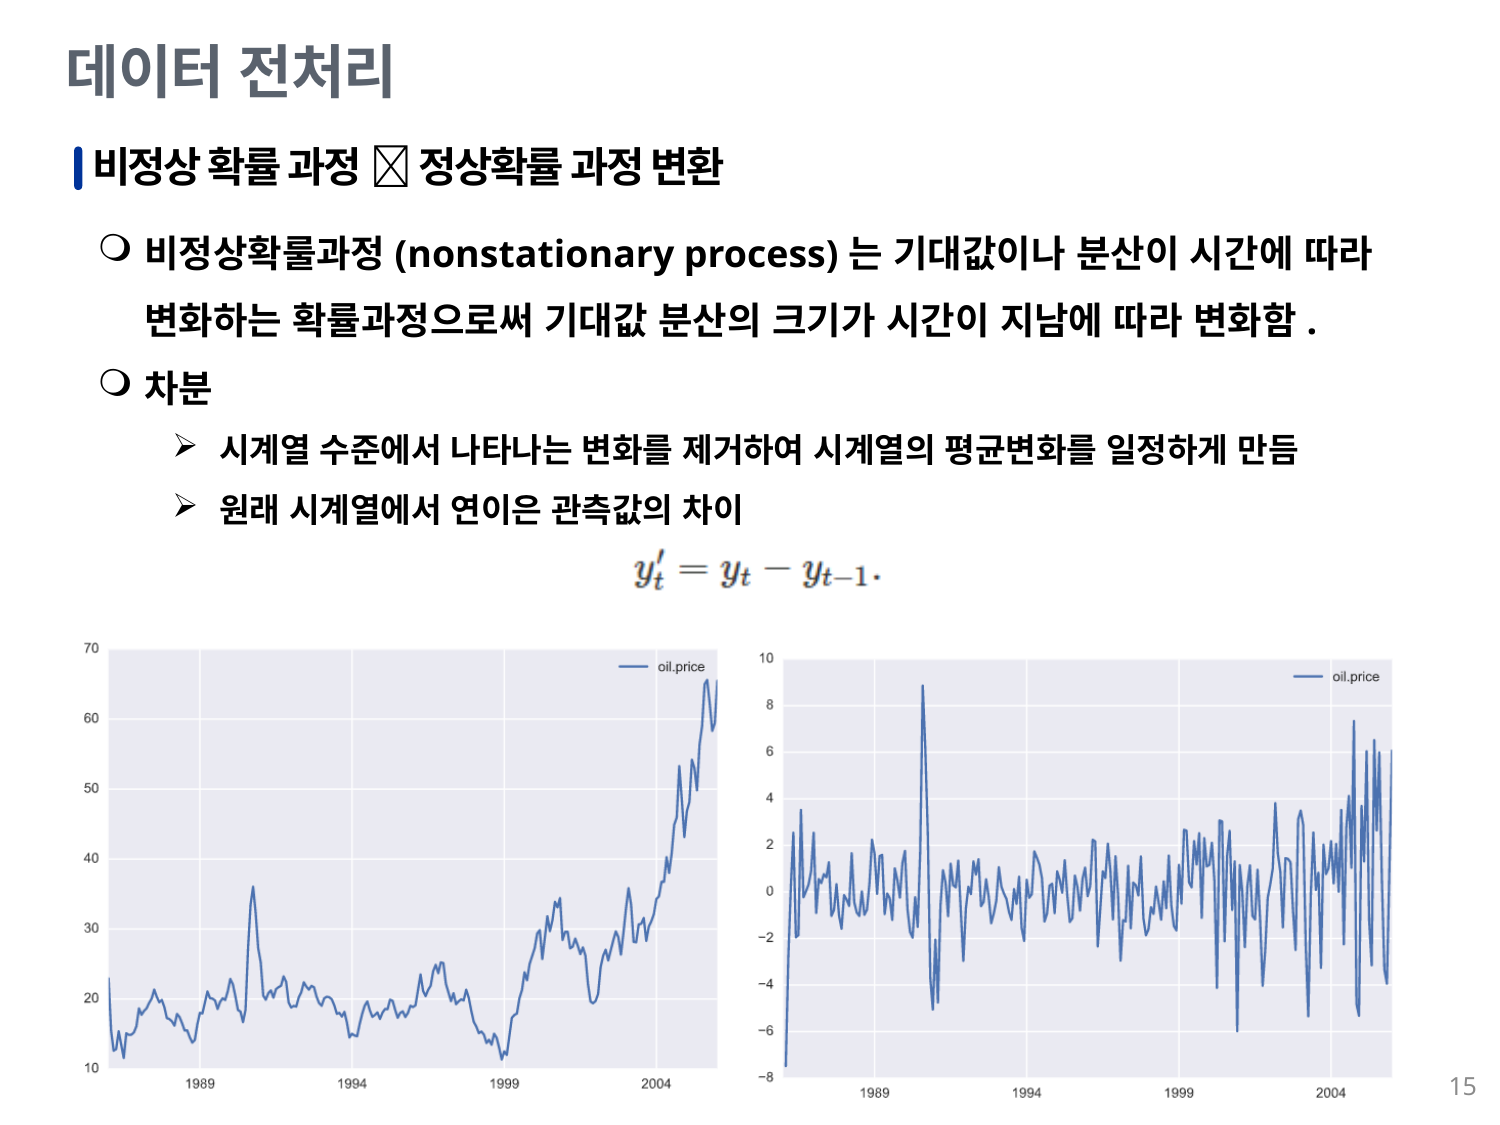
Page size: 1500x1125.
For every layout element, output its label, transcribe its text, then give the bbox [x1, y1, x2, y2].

text_box 데이터 전처리 [50, 28, 413, 113]
picture [73, 630, 729, 1105]
picture [749, 641, 1405, 1108]
text_box 비정상확룰과정(nonstationary process)는 기대값이나 분산이 시간에 따라 변화하는 확률과정으로써 기대값 분산의 크기가 시간이 지남에 따라 변화함. 차분 시계열 수준에서 나타나는 변화를 제거하여 시계열의 평균변화를 일정하게 만듬 원래 시계열에서 연이은 관측값의 차이 [82, 199, 1462, 725]
slide_number 14 [1142, 1057, 1492, 1118]
text_box [72, 144, 85, 193]
text_box 비정상 확률 과정  정상확률 과정 변환 [92, 140, 1462, 191]
picture [603, 529, 897, 615]
